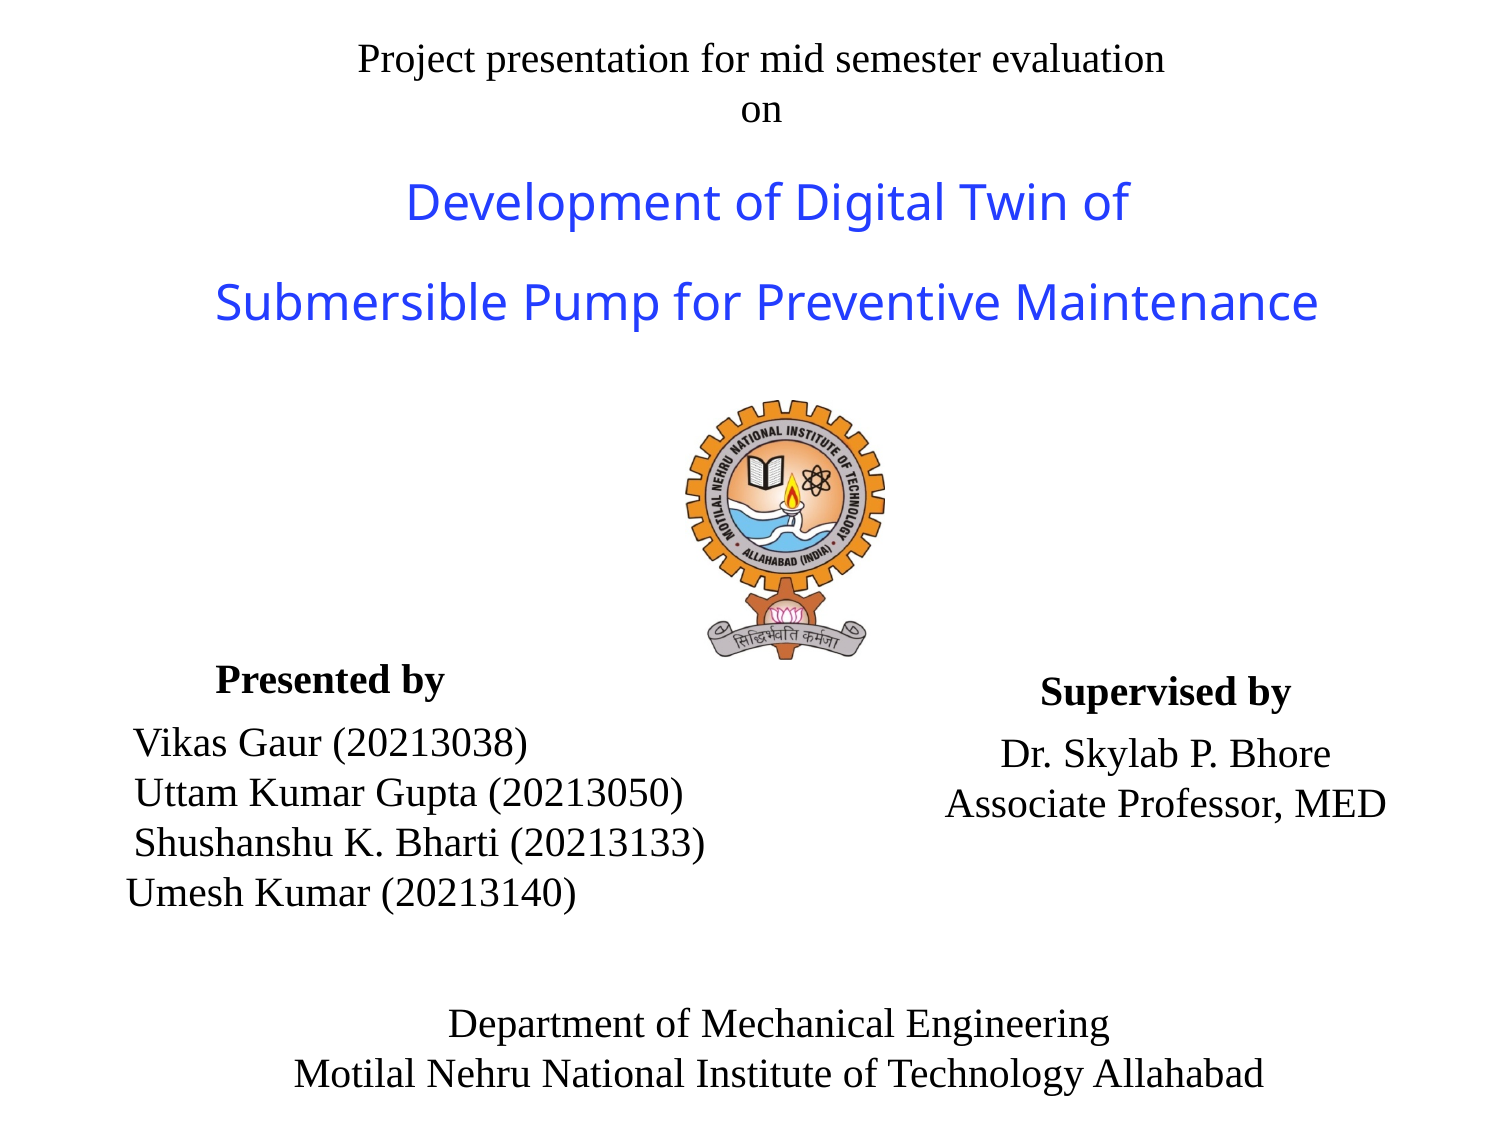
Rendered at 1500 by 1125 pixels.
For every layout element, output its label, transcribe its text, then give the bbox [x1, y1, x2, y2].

text_box Department of Mechanical Engineering Motilal Nehru National Institute of Technology Allahabad [105, 988, 1453, 1104]
text_box Project presentation for mid semester evaluation on Development of Digital Twin of Submersible Pump for Preventive Maintenance [82, 23, 1442, 399]
text_box Supervised by Dr. Skylab P. Bhore Associate Professor, MED [785, 656, 1500, 834]
text_box Presented by Vikas Gaur (20213038) Uttam Kumar Gupta (20213050) Shushanshu K. Bharti (20213133) Umesh Kumar (20213140) [0, 644, 727, 922]
picture [685, 400, 885, 661]
